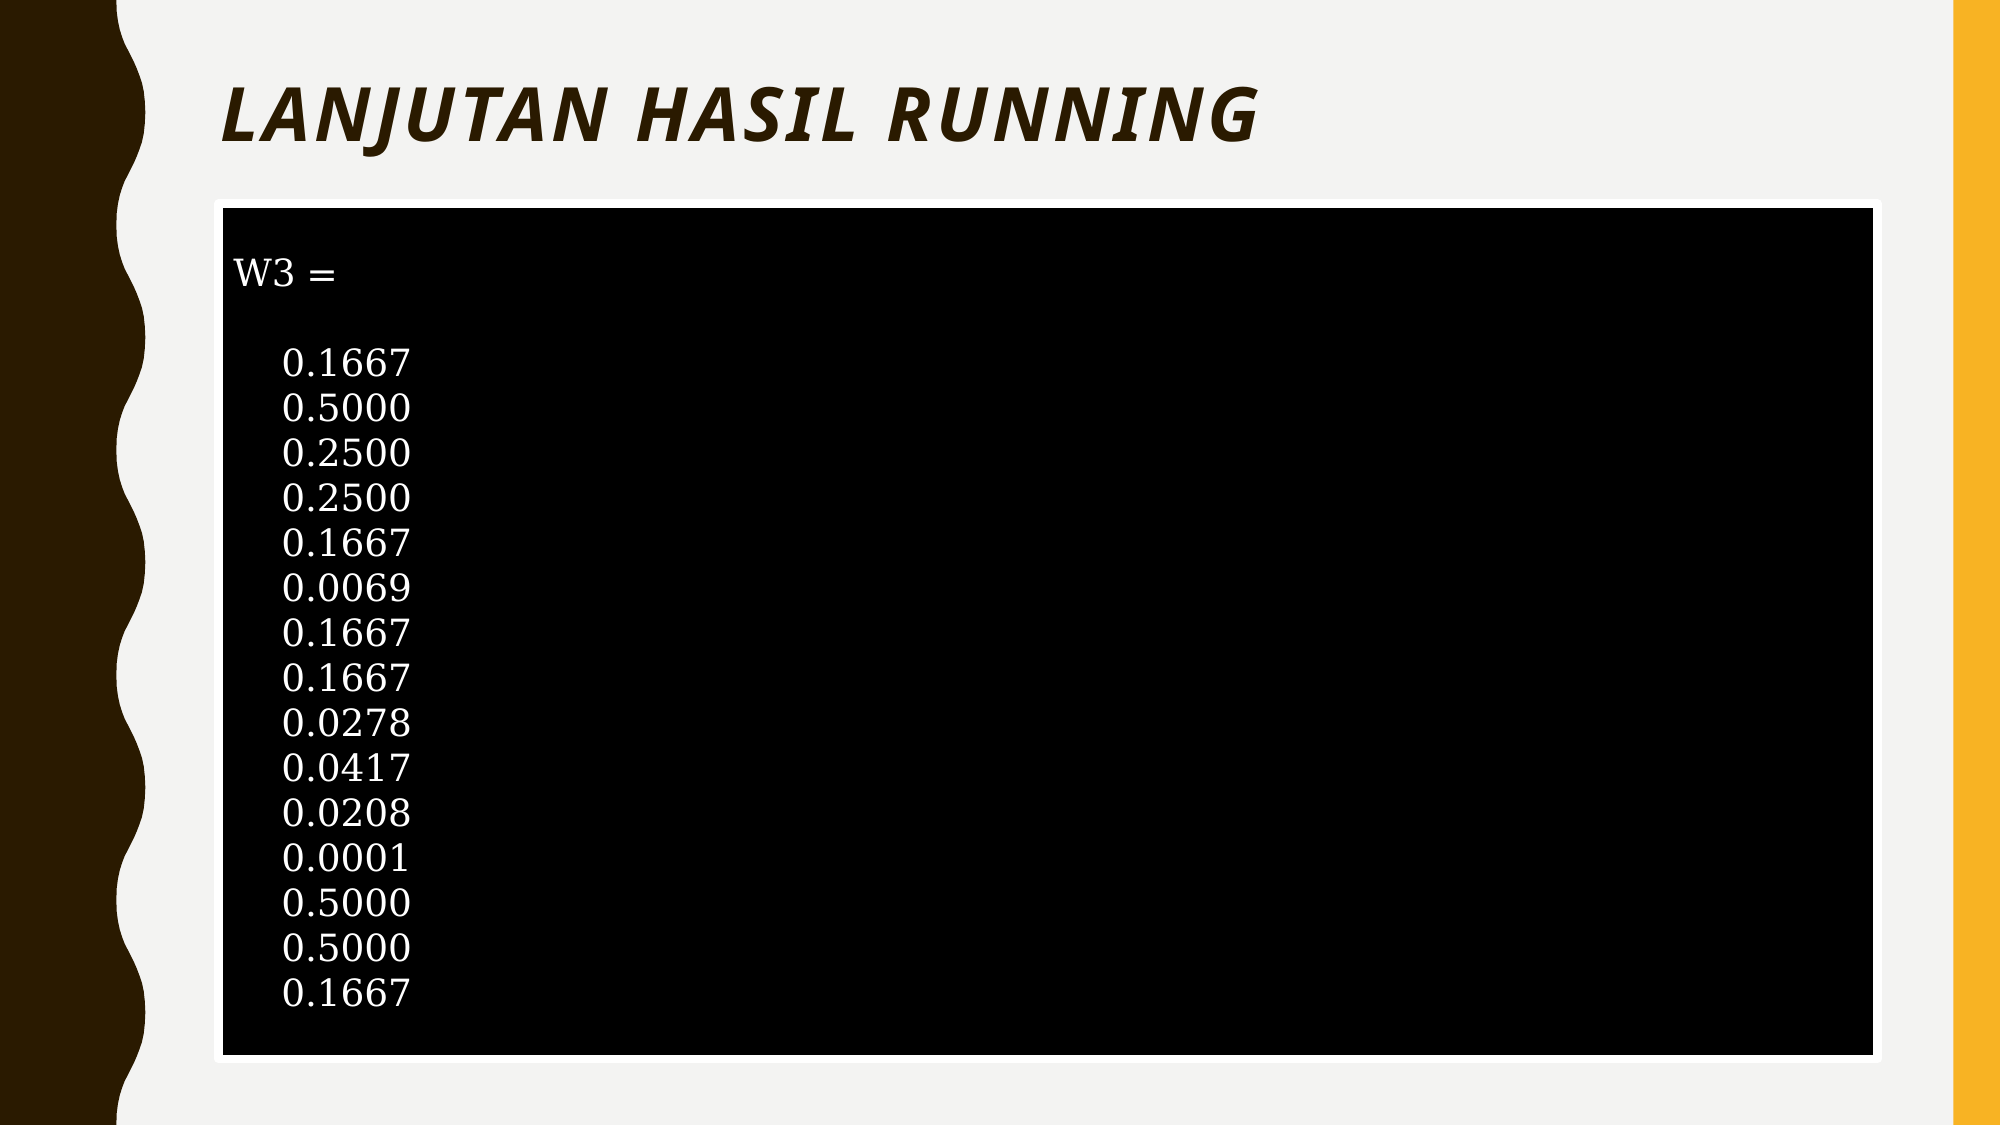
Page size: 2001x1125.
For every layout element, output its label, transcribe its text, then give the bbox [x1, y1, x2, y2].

title LANJUTAN HASIL RUNNING [205, 69, 1864, 243]
text_box W3 = 0.1667 0.5000 0.2500 0.2500 0.1667 0.0069 0.1667 0.1667 0.0278 0.0417 0.0208 0.0001 0.5000 0.5000 0.1667 [214, 199, 1882, 1063]
